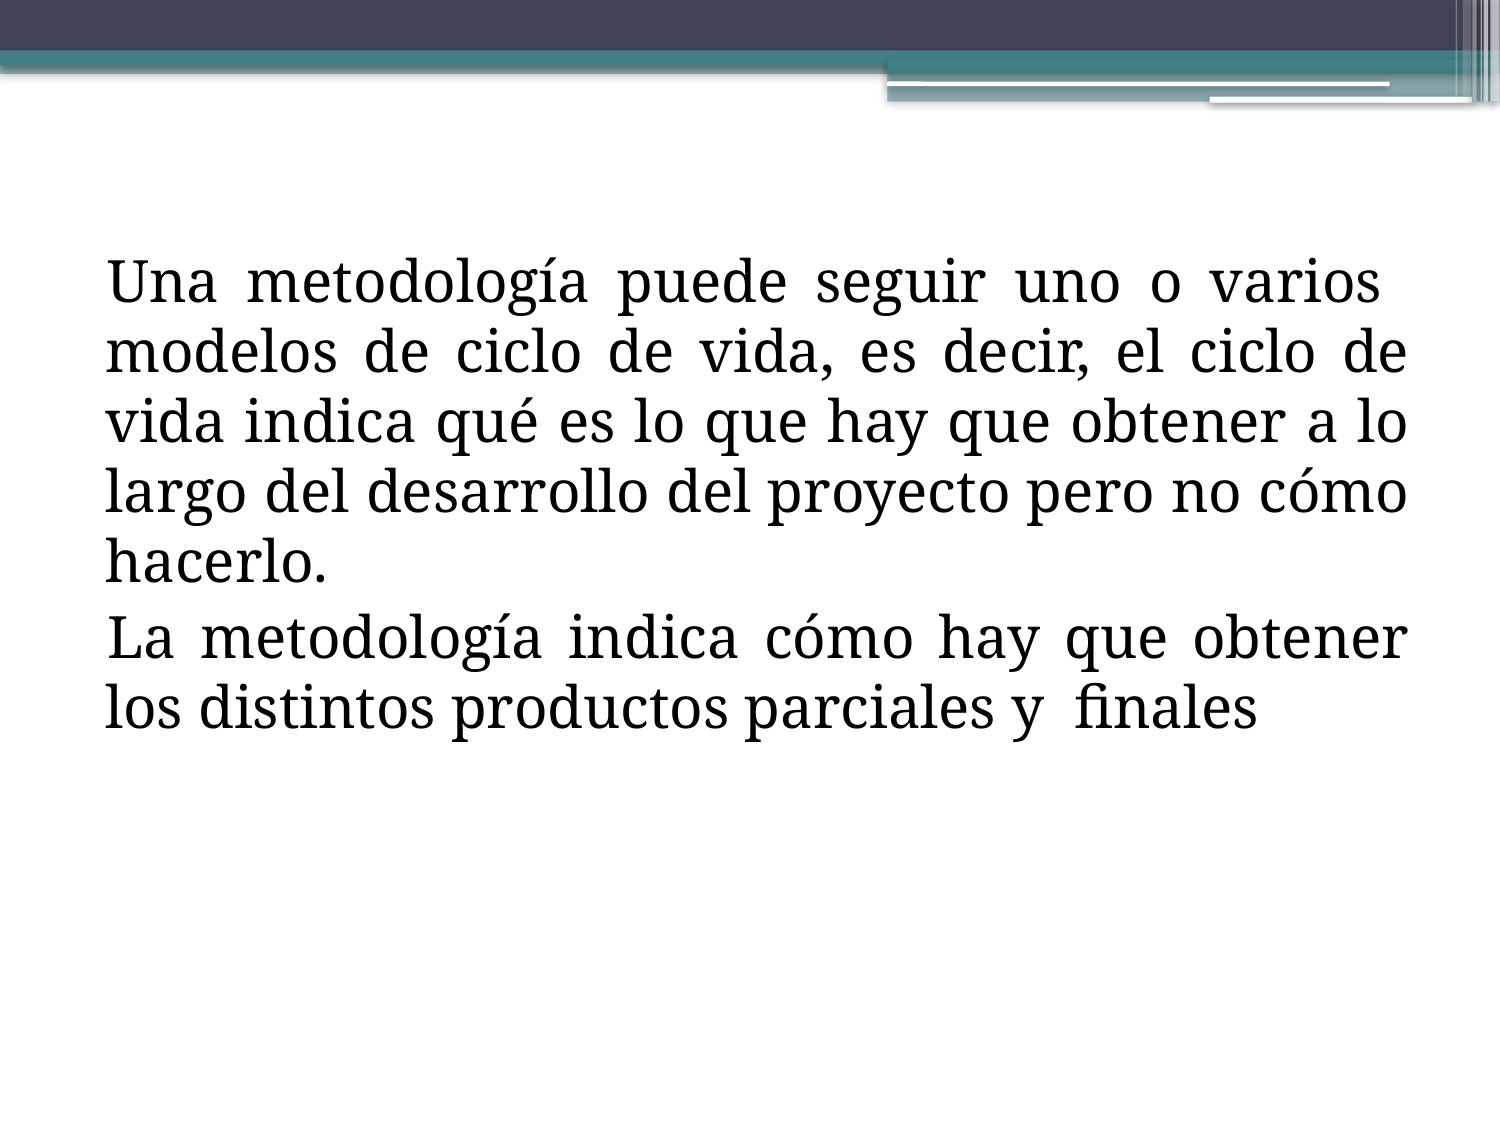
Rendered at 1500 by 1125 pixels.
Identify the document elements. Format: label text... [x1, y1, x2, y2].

list Una metodología puede seguir uno o varios modelos de ciclo de vida, es decir, el ciclo de vida indica qué es lo que hay que obtener a lo largo del desarrollo del proyecto pero no cómo hacerlo. La metodología indica cómo hay que obtener los distintos productos parciales y finales [75, 160, 1425, 1079]
